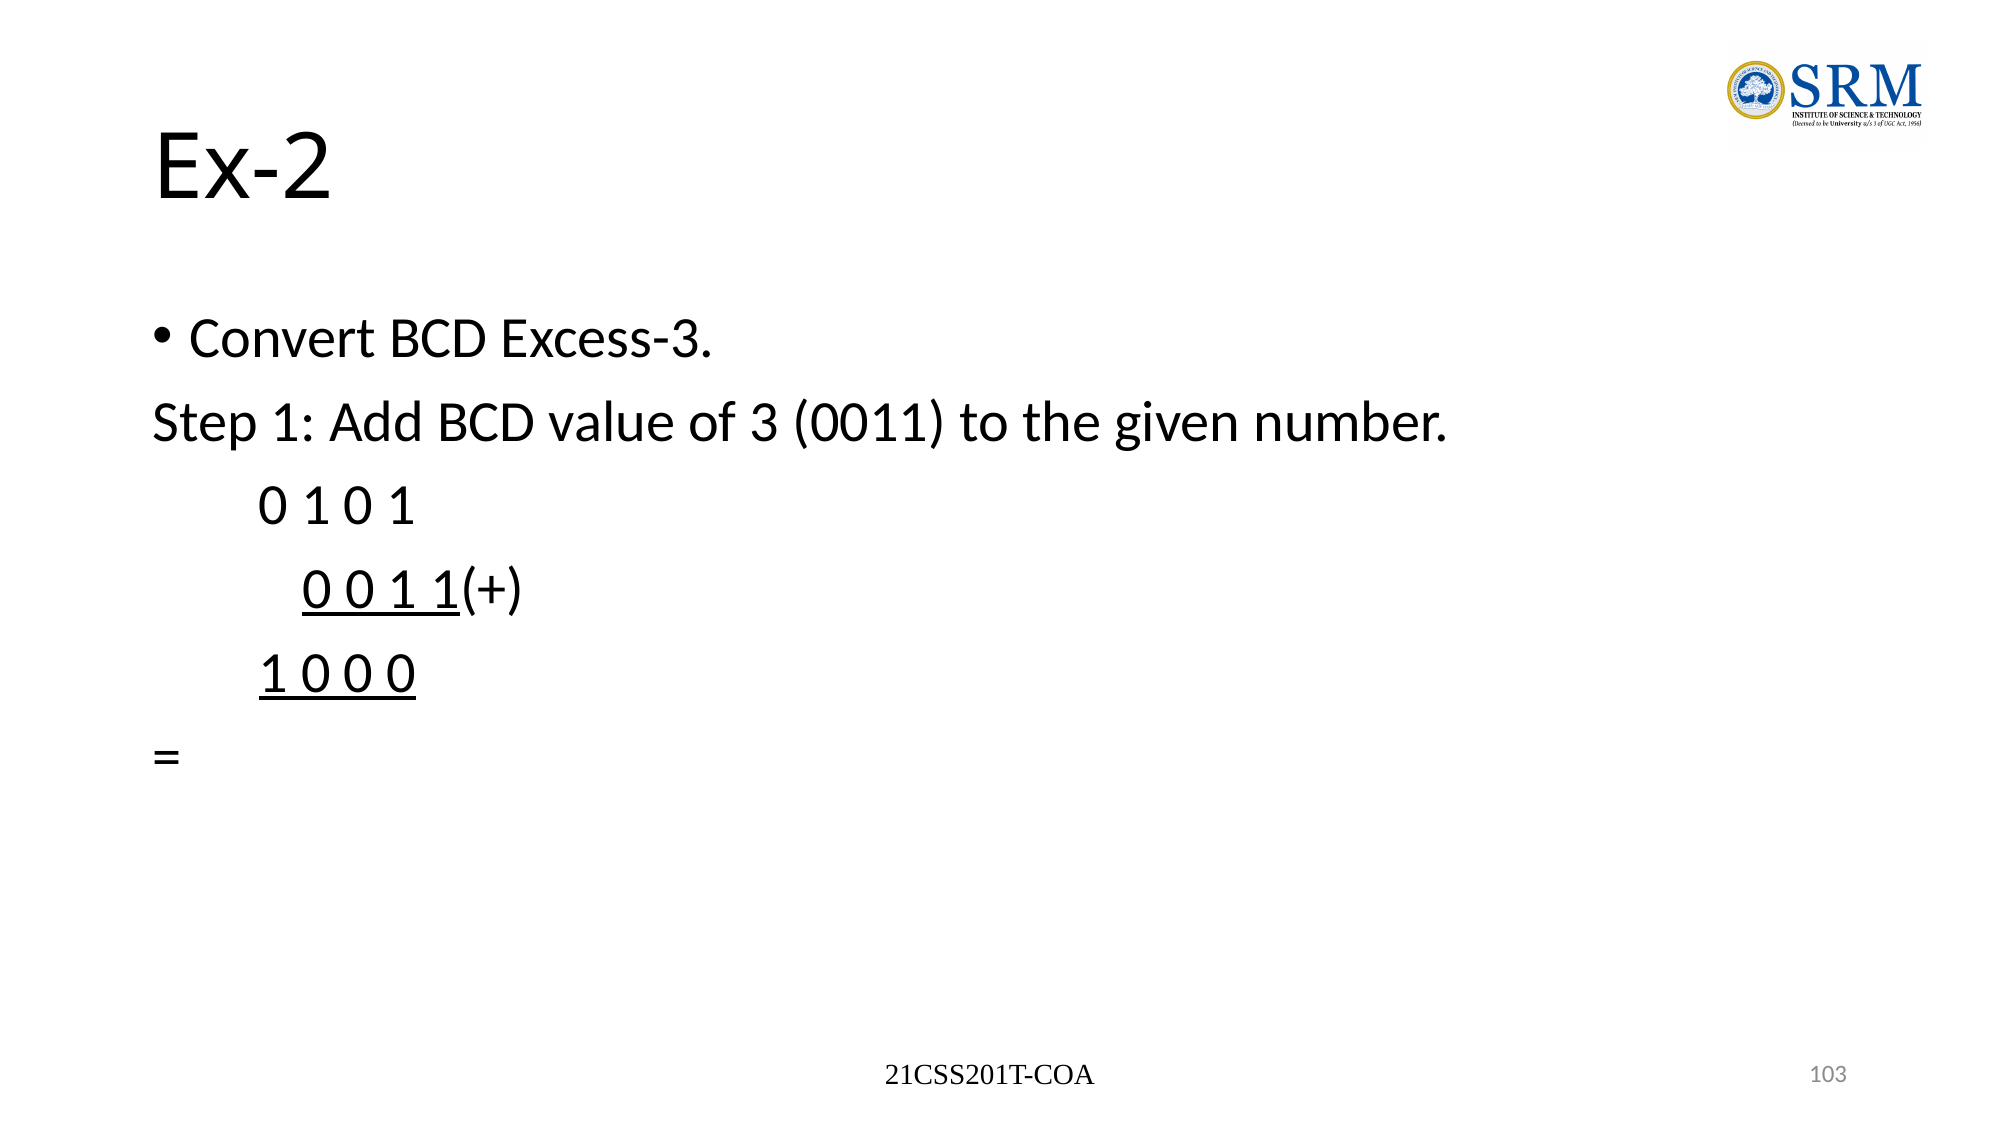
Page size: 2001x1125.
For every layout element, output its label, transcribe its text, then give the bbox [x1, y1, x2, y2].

footer 21CSS201T-COA [662, 1042, 1338, 1103]
picture [1723, 37, 1926, 151]
title Ex-2 [137, 59, 1863, 278]
slide_number 103 [1412, 1042, 1863, 1103]
